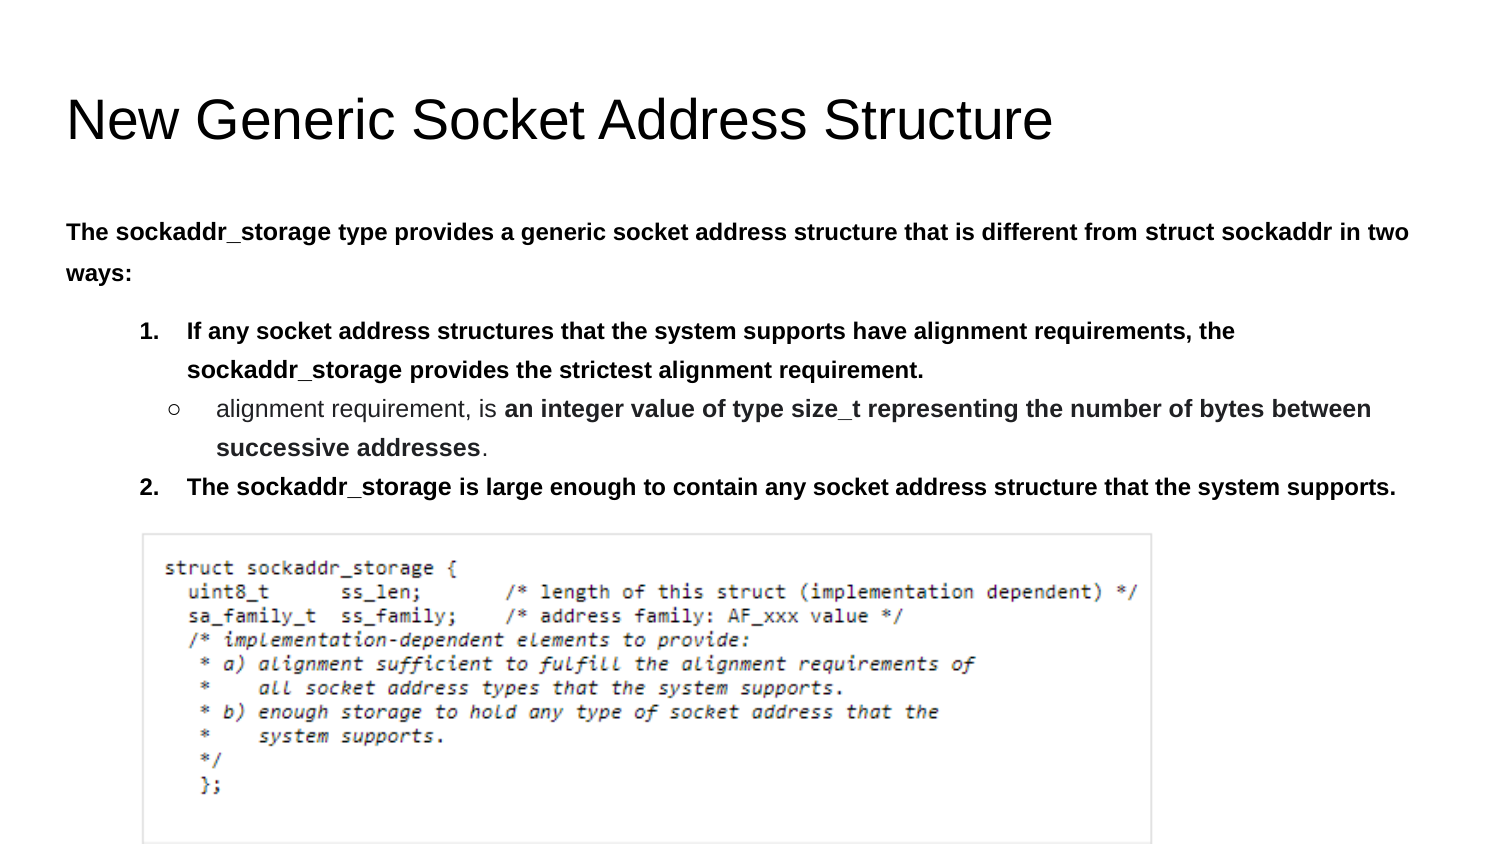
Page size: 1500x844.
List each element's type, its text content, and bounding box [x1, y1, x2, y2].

picture [138, 525, 1162, 844]
title New Generic Socket Address Structure [51, 72, 1449, 167]
list The sockaddr_storage type provides a generic socket address structure that is different from struct sockaddr in two ways: If any socket address structures that the system supports have alignment requirements, the sockaddr_storage provides the strictest alignment requirement. alignment requirement, is an integer value of type size_t representing the number of bytes between successive addresses. The sockaddr_storage is large enough to contain any socket address structure that the system supports. [51, 189, 1449, 750]
